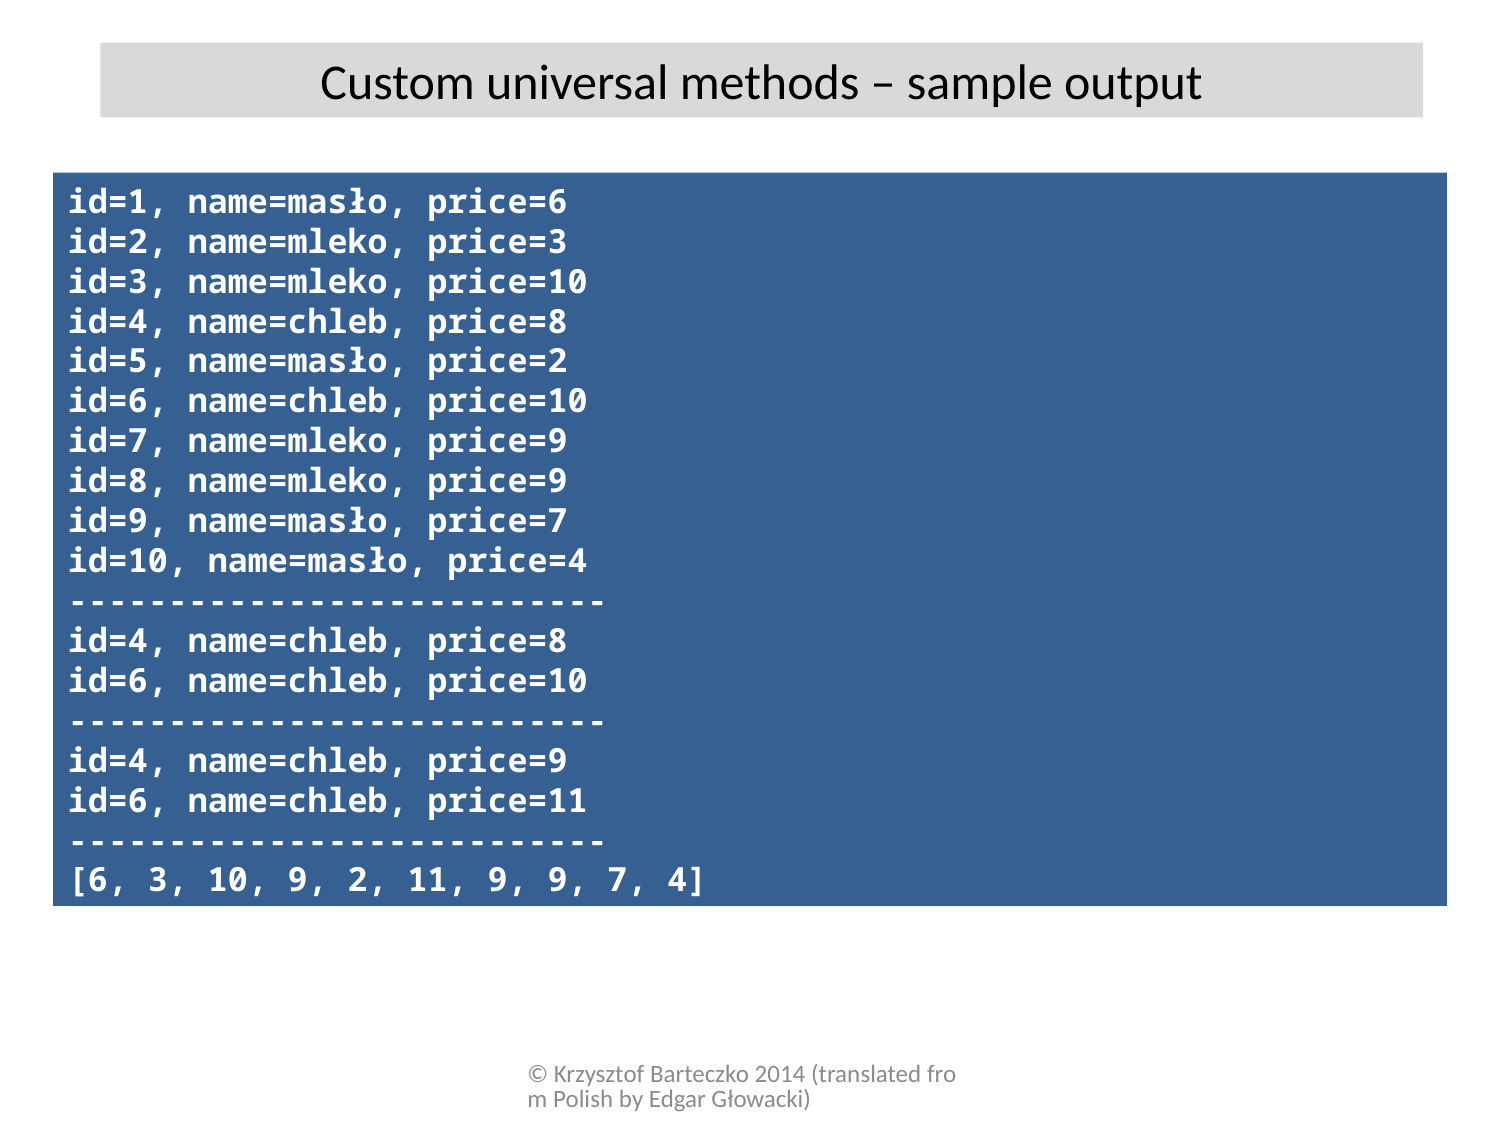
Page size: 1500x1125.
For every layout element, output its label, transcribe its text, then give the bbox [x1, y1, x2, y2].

footer © Krzysztof Barteczko 2014 (translated from Polish by Edgar Głowacki) [512, 1042, 988, 1103]
text_box Custom universal methods – sample output [100, 42, 1424, 118]
text_box id=1, name=masło, price=6 id=2, name=mleko, price=3 id=3, name=mleko, price=10 id=4, name=chleb, price=8 id=5, name=masło, price=2 id=6, name=chleb, price=10 id=7, name=mleko, price=9 id=8, name=mleko, price=9 id=9, name=masło, price=7 id=10, name=masło, price=4 --------------------------- id=4, name=chleb, price=8 id=6, name=chleb, price=10 --------------------------- id=4, name=chleb, price=9 id=6, name=chleb, price=11 --------------------------- [6, 3, 10, 9, 2, 11, 9, 9, 7, 4] [53, 172, 1447, 906]
